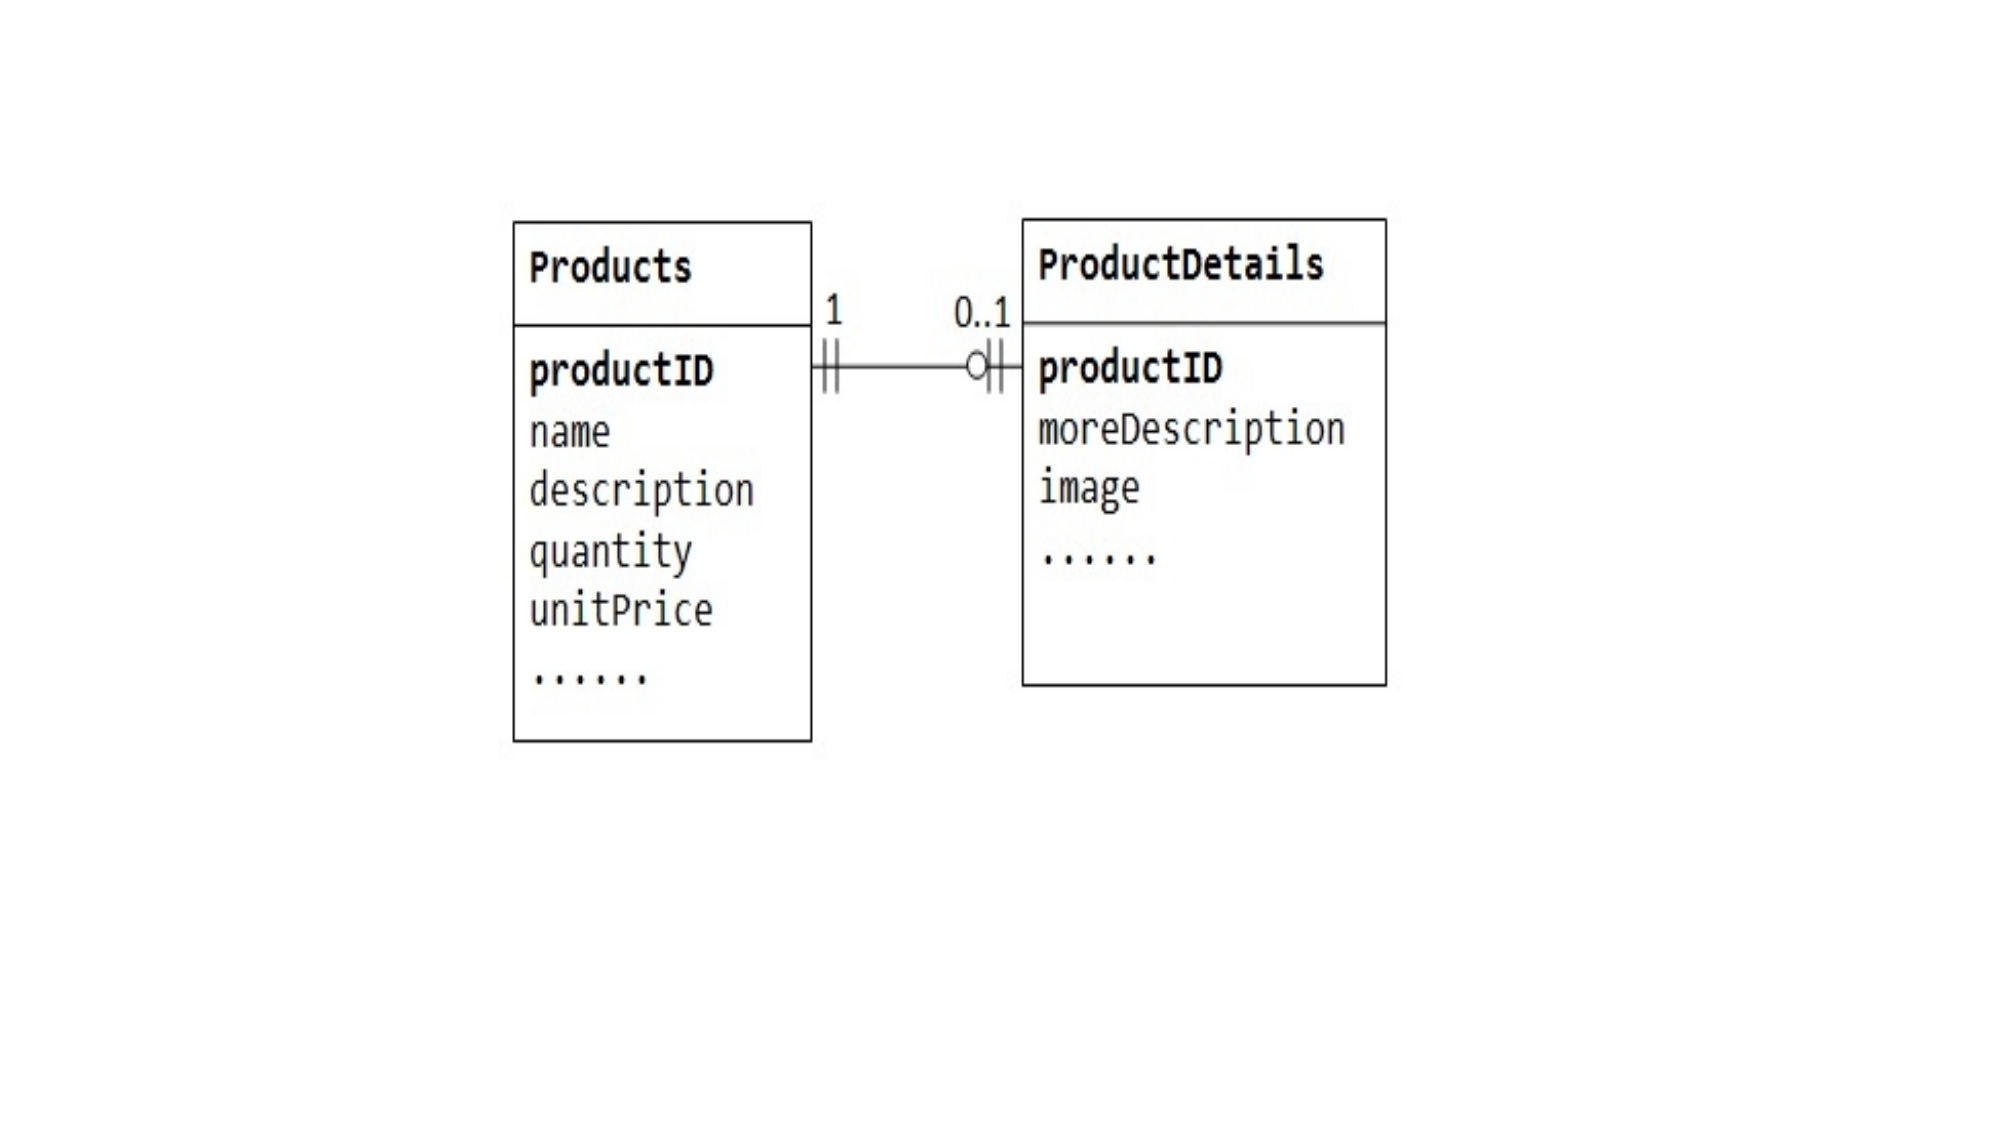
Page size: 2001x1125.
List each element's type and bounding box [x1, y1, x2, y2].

picture [466, 180, 1439, 803]
